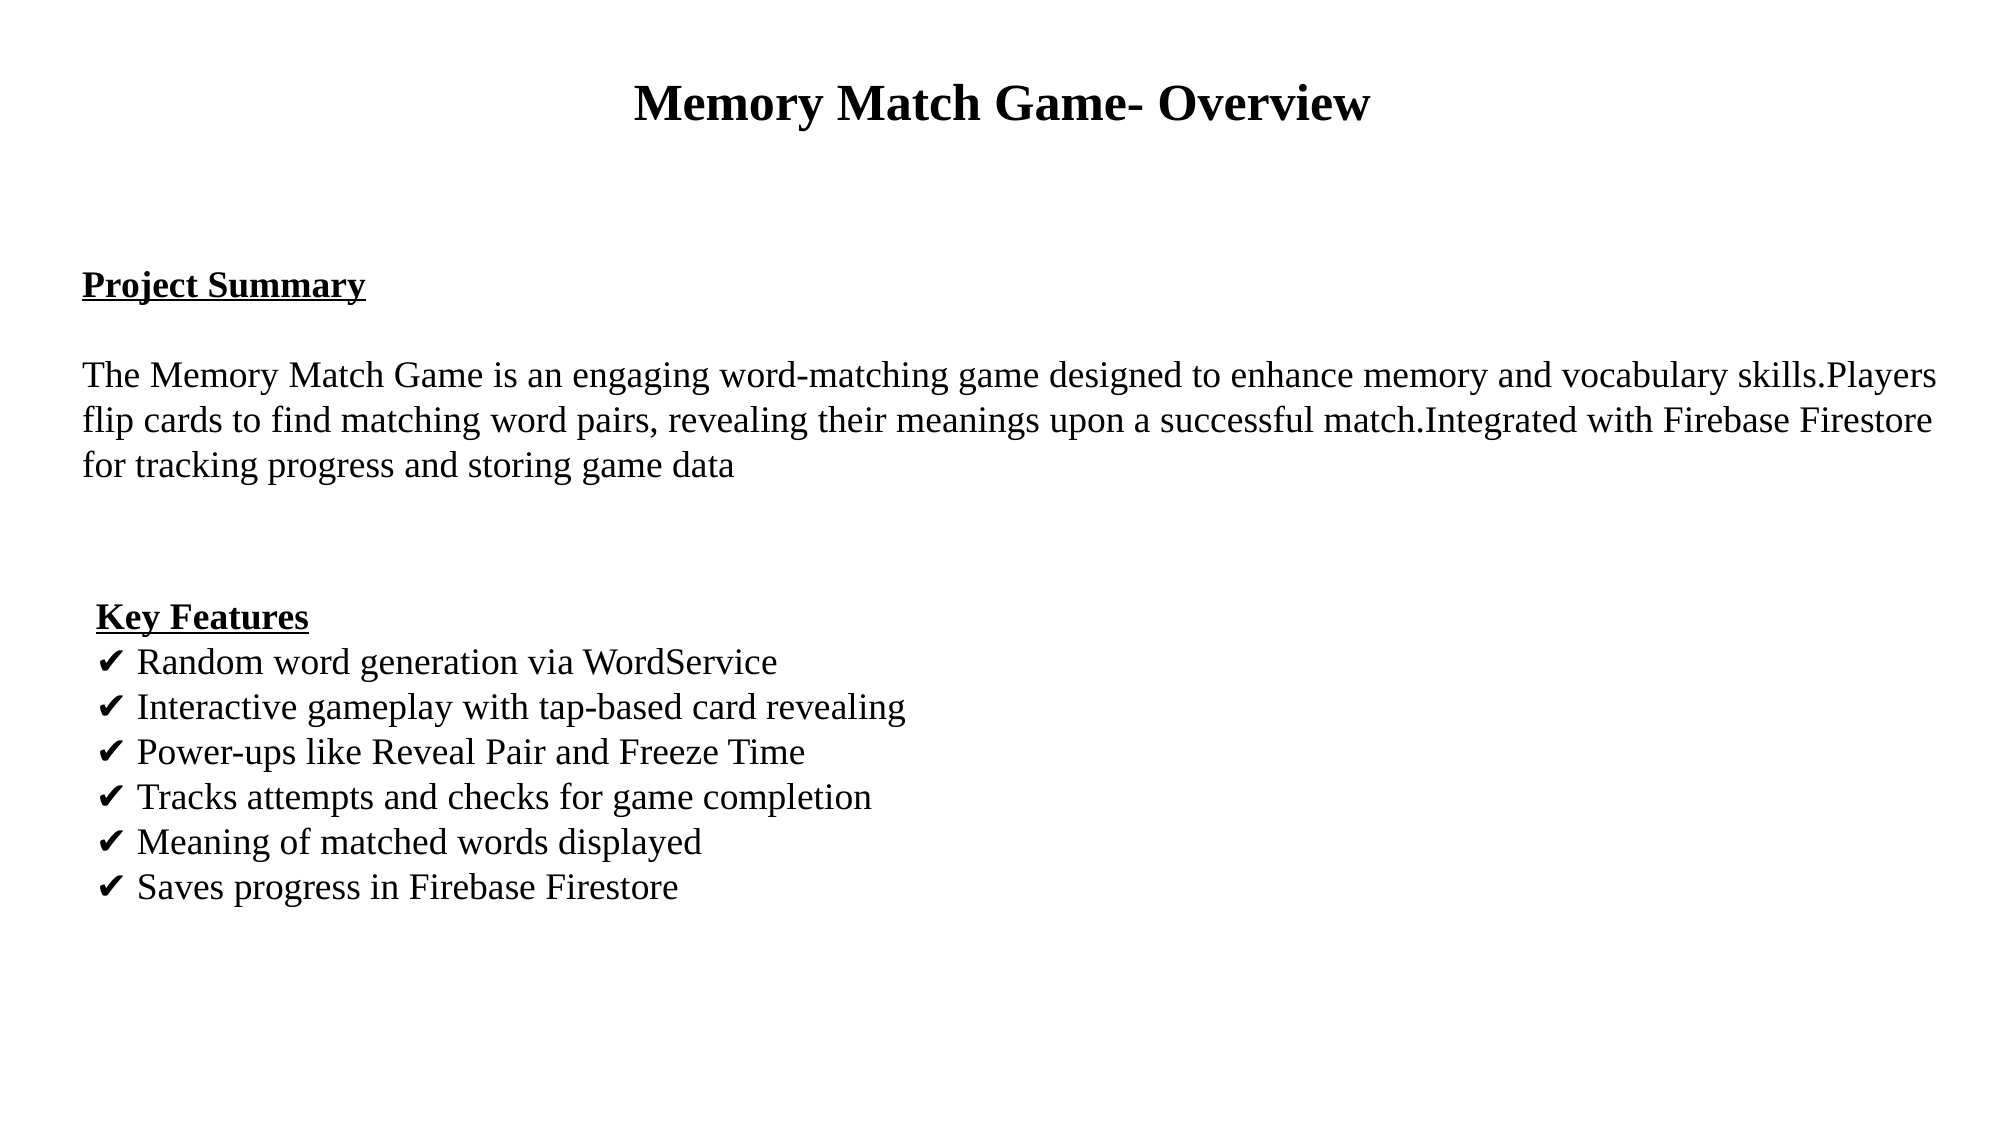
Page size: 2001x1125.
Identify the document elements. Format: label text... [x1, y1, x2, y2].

text_box Project Summary The Memory Match Game is an engaging word-matching game designed to enhance memory and vocabulary skills.Players flip cards to find matching word pairs, revealing their meanings upon a successful match.Integrated with Firebase Firestore for tracking progress and storing game data [67, 252, 1979, 492]
text_box Memory Match Game- Overview [605, 61, 1386, 139]
text_box Key Features ✔️ Random word generation via WordService ✔️ Interactive gameplay with tap-based card revealing ✔️ Power-ups like Reveal Pair and Freeze Time ✔️ Tracks attempts and checks for game completion ✔️ Meaning of matched words displayed ✔️ Saves progress in Firebase Firestore [81, 584, 923, 915]
